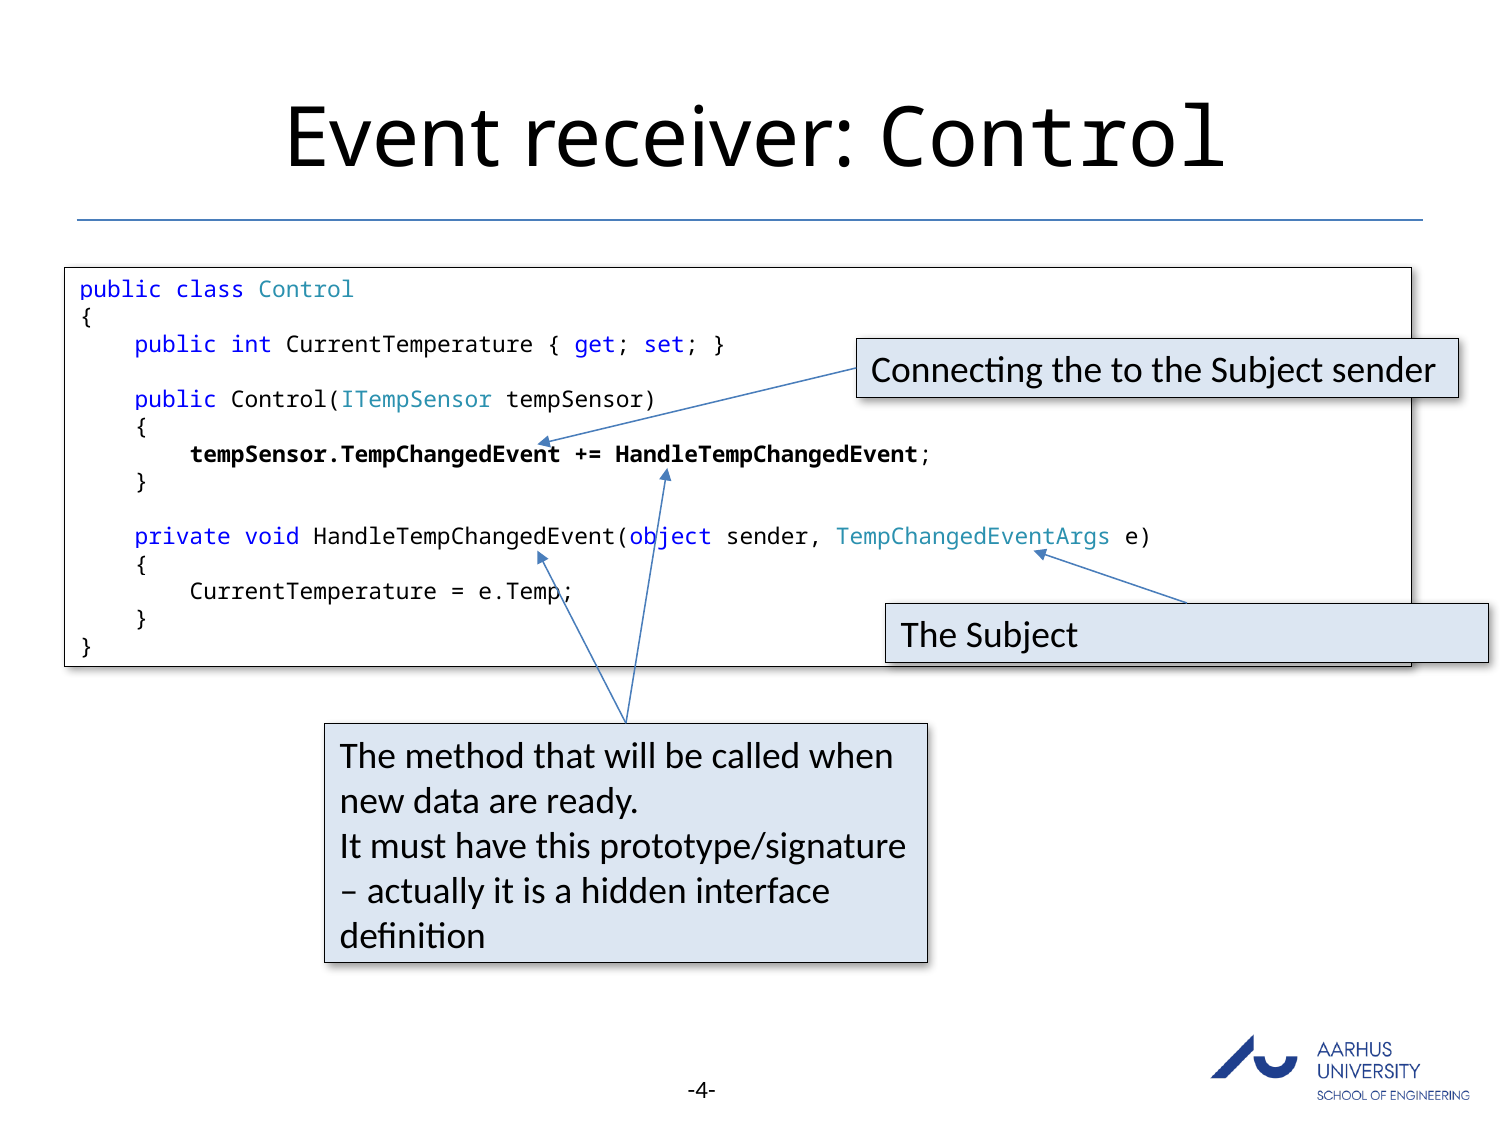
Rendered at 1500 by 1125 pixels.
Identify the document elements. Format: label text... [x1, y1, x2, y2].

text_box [537, 550, 620, 724]
picture [1210, 1034, 1470, 1100]
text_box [1033, 550, 1188, 604]
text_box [625, 467, 668, 724]
title Event receiver: Control [76, 39, 1436, 228]
text_box The Subject [885, 603, 1489, 663]
text_box Connecting the to the Subject sender [856, 338, 1459, 398]
text_box public class Control { public int CurrentTemperature { get; set; } public Control(ITempSensor tempSensor) { tempSensor.TempChangedEvent += HandleTempChangedEvent; } private void HandleTempChangedEvent(object sender, TempChangedEventArgs e) { CurrentTemperature = e.Temp; } } [64, 267, 1412, 667]
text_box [537, 368, 857, 445]
text_box The method that will be called when new data are ready. It must have this prototype/signature – actually it is a hidden interface definition [324, 723, 928, 963]
